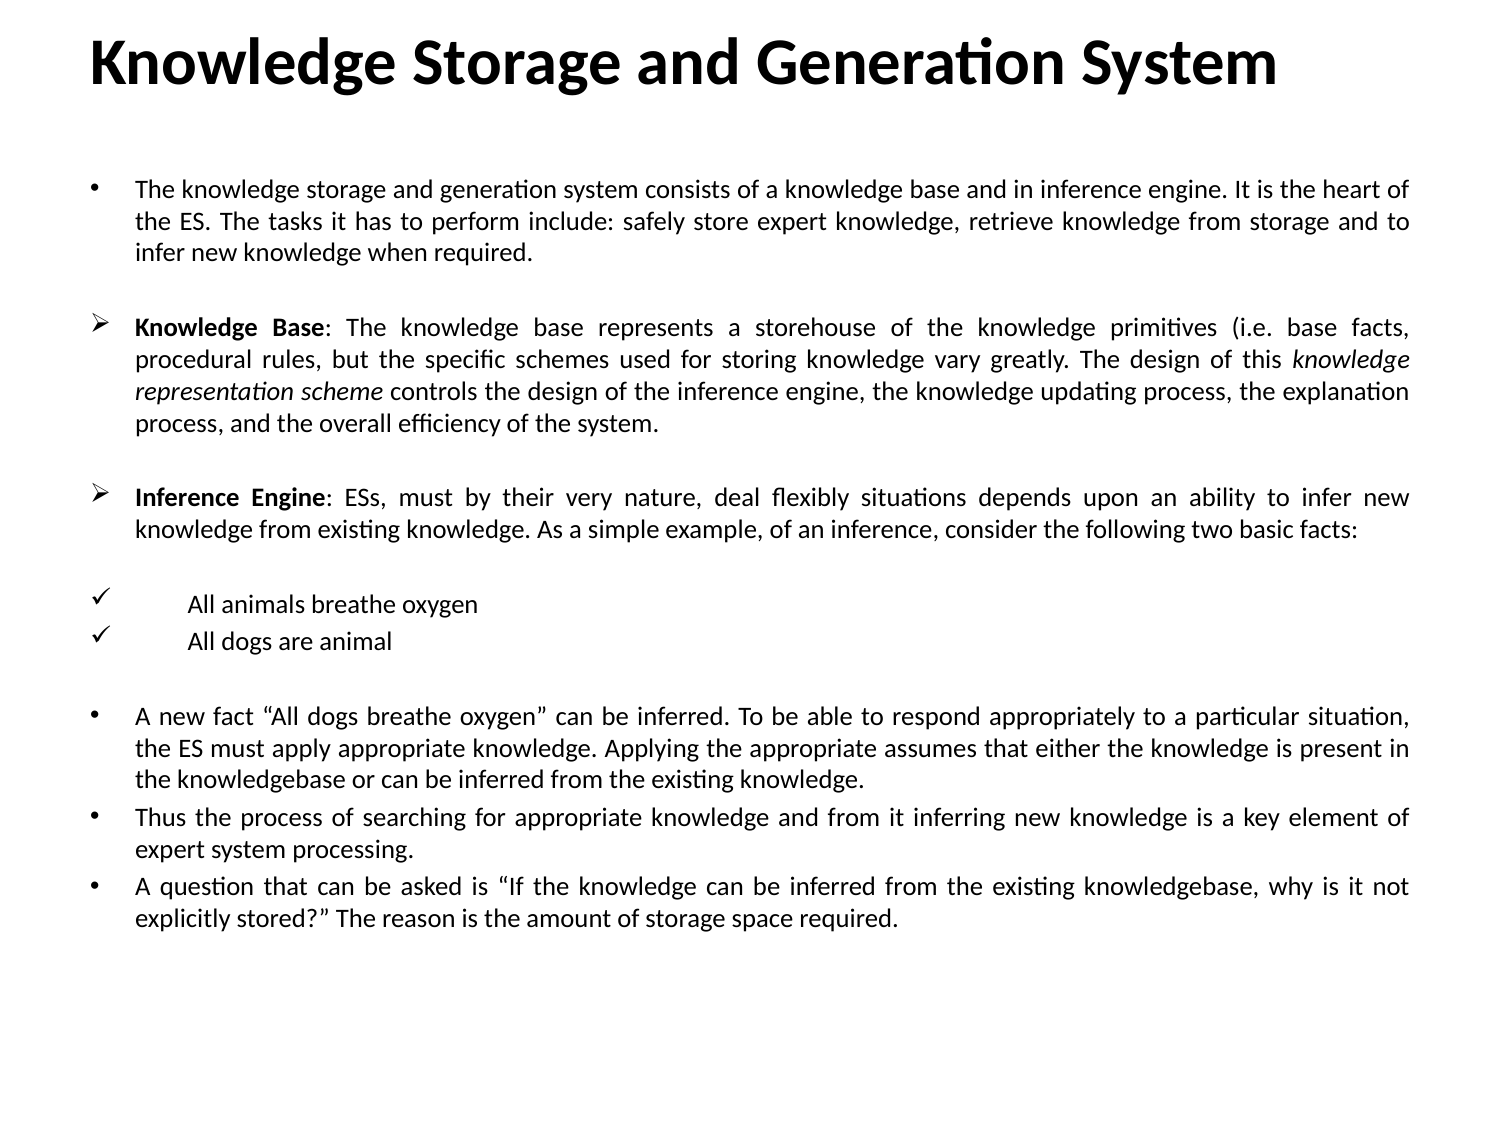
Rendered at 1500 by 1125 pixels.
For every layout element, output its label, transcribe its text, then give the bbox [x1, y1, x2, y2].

list The knowledge storage and generation system consists of a knowledge base and in inference engine. It is the heart of the ES. The tasks it has to perform include: safely store expert knowledge, retrieve knowledge from storage and to infer new knowledge when required. Knowledge Base: The knowledge base represents a storehouse of the knowledge primitives (i.e. base facts, procedural rules, but the specific schemes used for storing knowledge vary greatly. The design of this knowledge representation scheme controls the design of the inference engine, the knowledge updating process, the explanation process, and the overall efficiency of the system. Inference Engine: ESs, must by their very nature, deal flexibly situations depends upon an ability to infer new knowledge from existing knowledge. As a simple example, of an inference, consider the following two basic facts: All animals breathe oxygen All dogs are animal A new fact “All dogs breathe oxygen” can be inferred. To be able to respond appropriately to a particular situation, the ES must apply appropriate knowledge. Applying the appropriate assumes that either the knowledge is present in the knowledgebase or can be inferred from the existing knowledge. Thus the process of searching for appropriate knowledge and from it inferring new knowledge is a key element of expert system processing. A question that can be asked is “If the knowledge can be inferred from the existing knowledgebase, why is it not explicitly stored?” The reason is the amount of storage space required. [75, 142, 1425, 1043]
title Knowledge Storage and Generation System [75, 0, 1425, 140]
